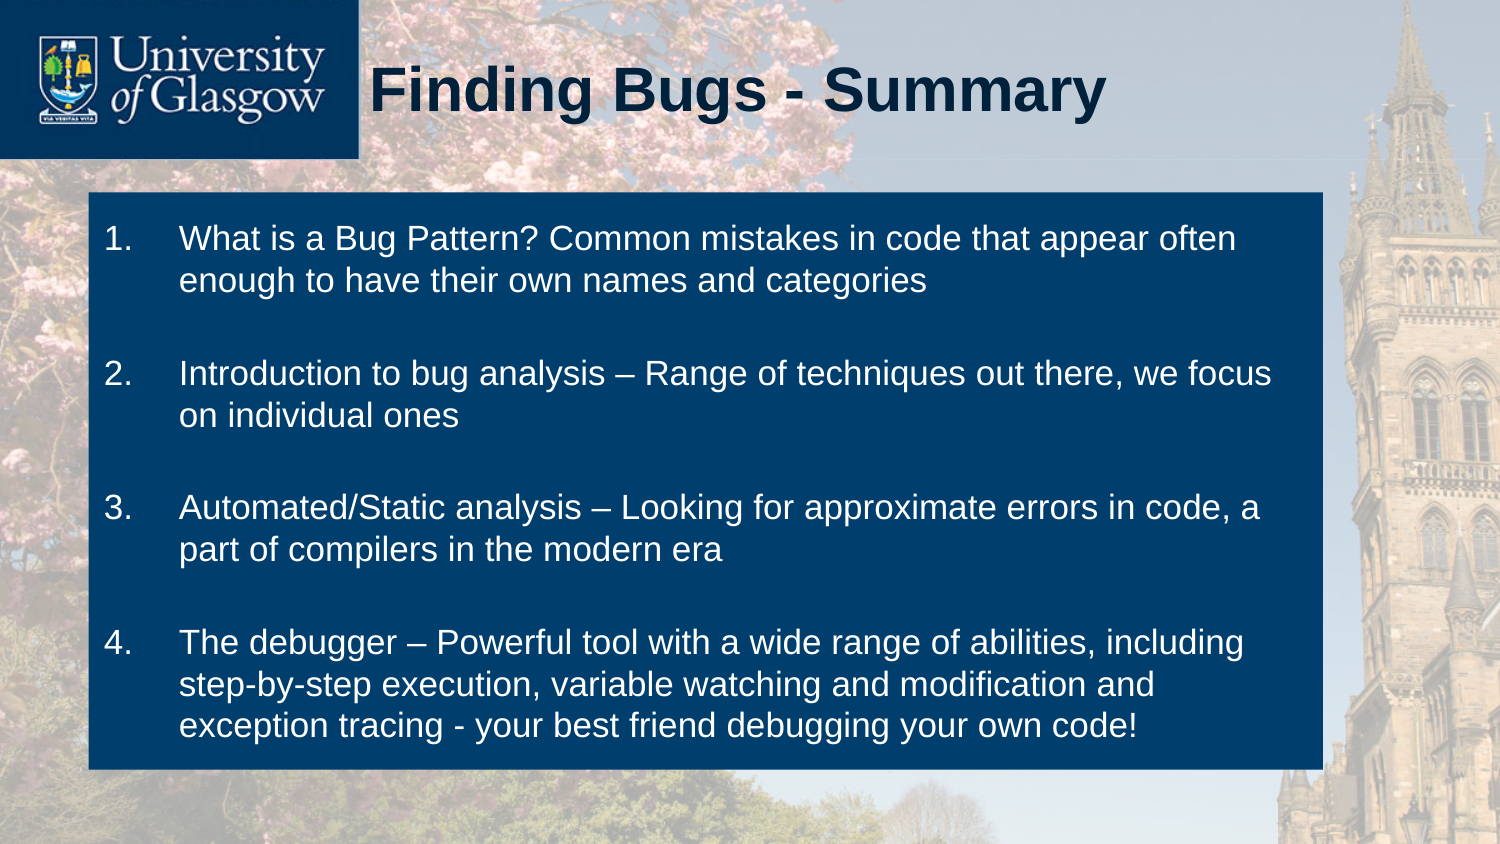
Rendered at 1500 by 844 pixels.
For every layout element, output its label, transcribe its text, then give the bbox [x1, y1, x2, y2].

list What is a Bug Pattern? Common mistakes in code that appear often enough to have their own names and categories Introduction to bug analysis – Range of techniques out there, we focus on individual ones Automated/Static analysis – Looking for approximate errors in code, a part of compilers in the modern era The debugger – Powerful tool with a wide range of abilities, including step-by-step execution, variable watching and modification and exception tracing - your best friend debugging your own code! [88, 192, 1323, 770]
picture [0, 0, 358, 159]
title Finding Bugs - Summary [354, 49, 1426, 133]
